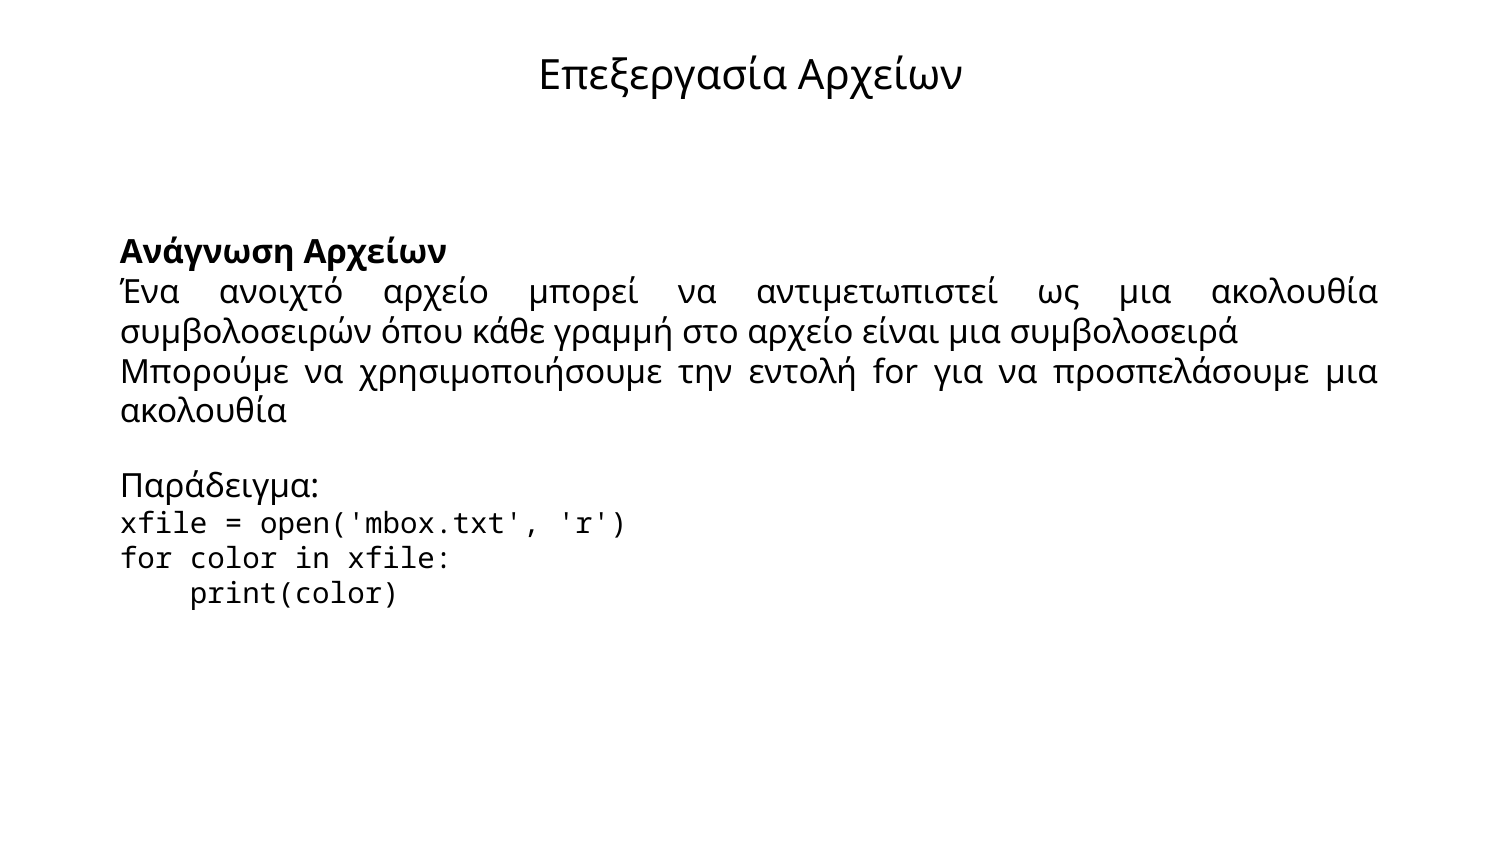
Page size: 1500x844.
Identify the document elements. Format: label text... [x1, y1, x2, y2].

title Επεξεργασία Αρχείων [156, 47, 1344, 98]
list Ανάγνωση Αρχείων Ένα ανοιχτό αρχείο μπορεί να αντιμετωπιστεί ως μια ακολουθία συμβολοσειρών όπου κάθε γραμμή στο αρχείο είναι μια συμβολοσειρά Μπορούμε να χρησιμοποιήσουμε την εντολή for για να προσπελάσουμε μια ακολουθία Παράδειγμα: xfile = open('mbox.txt', 'r') for color in xfile: print(color) [119, 230, 1381, 614]
